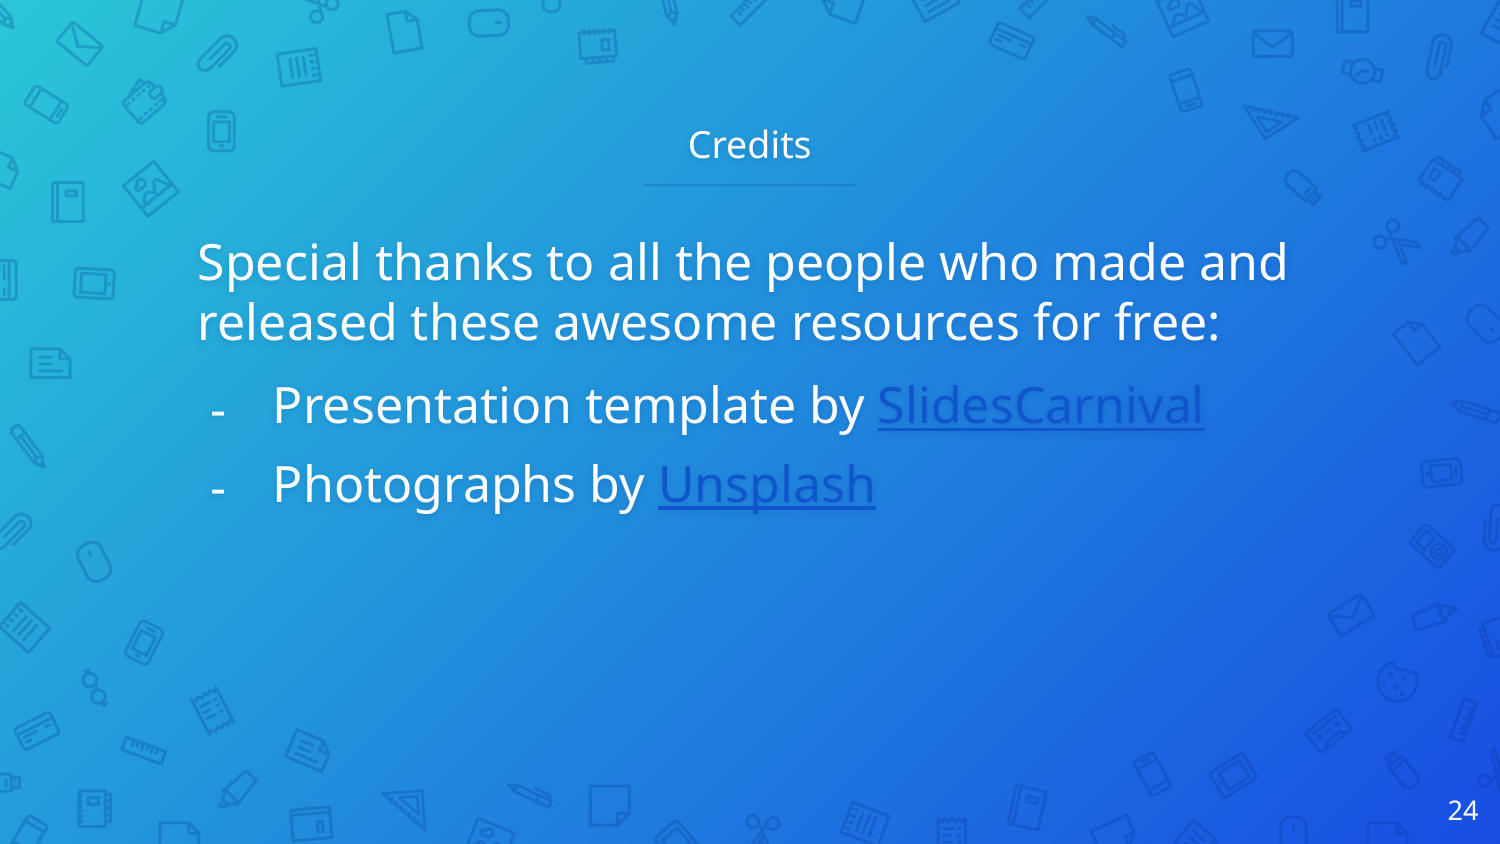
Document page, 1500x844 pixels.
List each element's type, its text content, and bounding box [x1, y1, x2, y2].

list Special thanks to all the people who made and released these awesome resources for free: Presentation template by SlidesCarnival Photographs by Unsplash [182, 215, 1318, 758]
slide_number ‹#› [1403, 779, 1494, 844]
title Credits [182, 58, 1318, 182]
